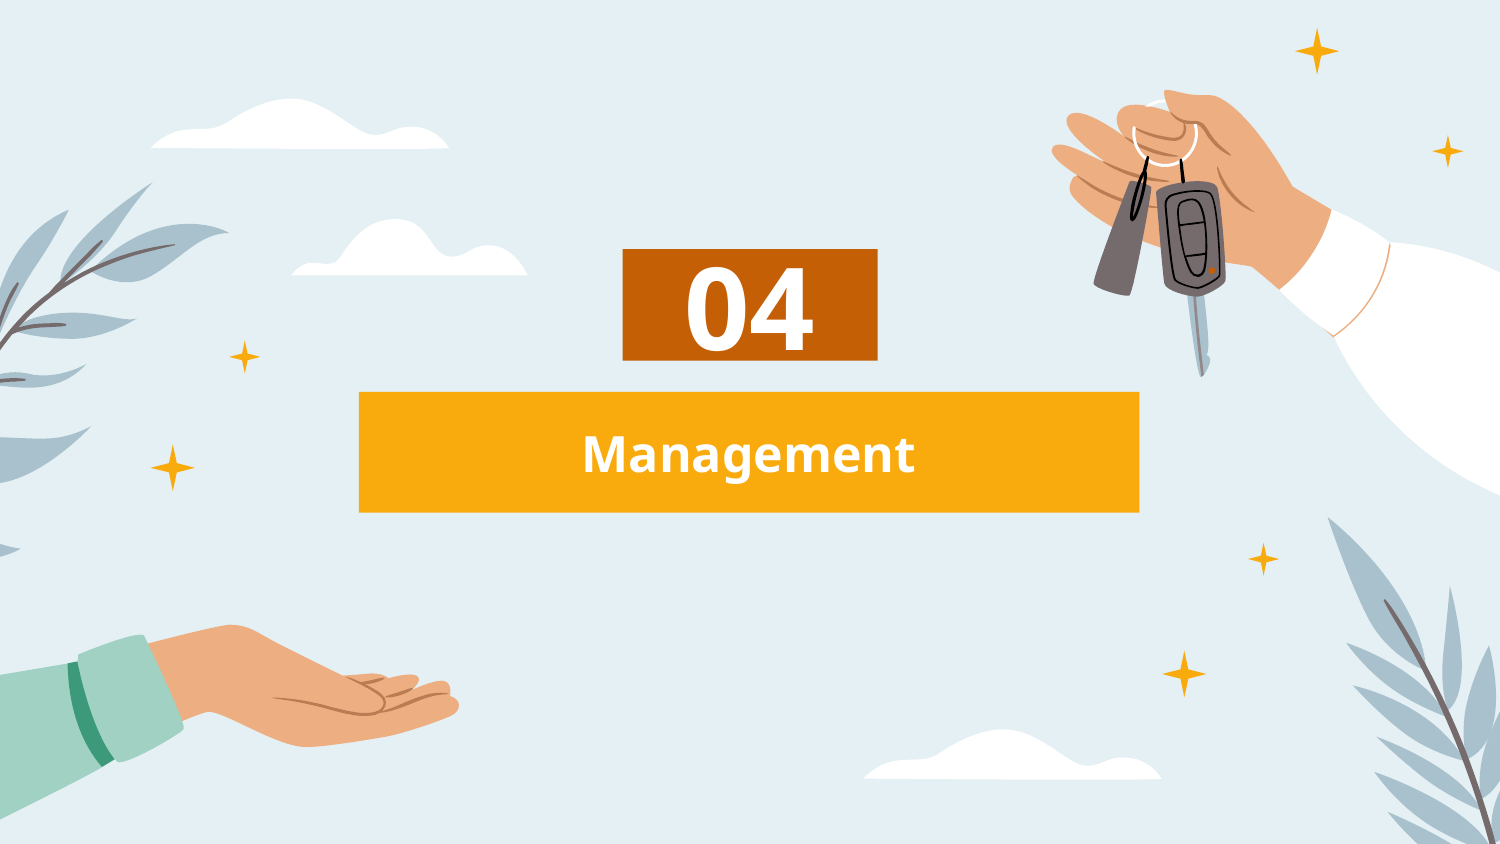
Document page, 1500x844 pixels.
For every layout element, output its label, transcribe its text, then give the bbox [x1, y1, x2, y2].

text_box [1162, 650, 1207, 698]
text_box [150, 444, 195, 492]
title Management [358, 391, 1140, 513]
title 04 [622, 249, 878, 361]
text_box [1247, 542, 1280, 576]
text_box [1044, 89, 1500, 502]
text_box [229, 340, 261, 374]
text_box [0, 624, 465, 829]
